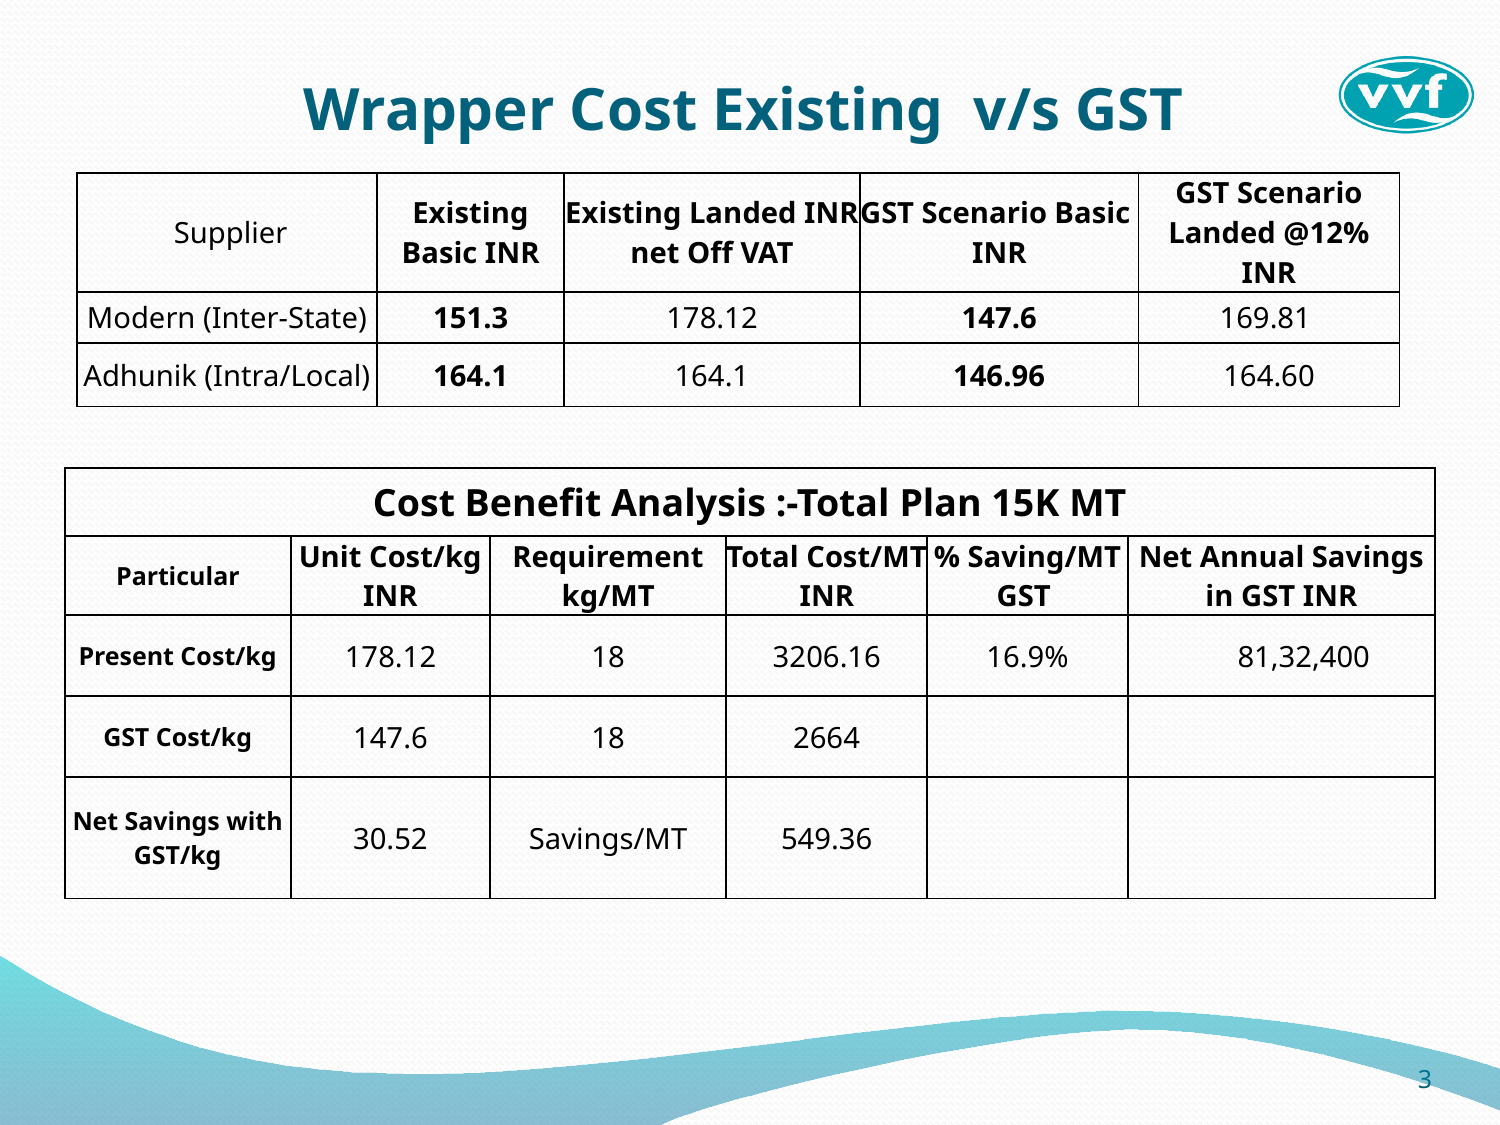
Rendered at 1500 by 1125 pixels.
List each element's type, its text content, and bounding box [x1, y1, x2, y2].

slide_number 3 [1374, 1037, 1475, 1098]
table_header Existing Landed INR net Off VAT [565, 174, 859, 291]
table_cell 164.1 [378, 344, 563, 406]
table_cell 16.9% [928, 616, 1127, 695]
table_cell Total Cost/MT INR [727, 537, 926, 614]
table_header Cost Benefit Analysis :-Total Plan 15K MT [66, 469, 1434, 535]
table_cell 30.52 [292, 778, 489, 898]
table_cell 169.81 [1139, 293, 1399, 342]
table_cell [1129, 697, 1434, 776]
table_cell Modern (Inter-State) [78, 293, 376, 342]
table_header GST Scenario Basic INR [861, 174, 1138, 291]
table_cell 178.12 [565, 293, 859, 342]
table_cell [928, 697, 1127, 776]
title Wrapper Cost Existing v/s GST [75, 42, 1413, 150]
table_cell 146.96 [861, 344, 1138, 406]
table_header Supplier [78, 174, 376, 291]
picture [1413, 56, 1475, 138]
table_cell 18 [491, 616, 725, 695]
table_cell Net Savings with GST/kg [66, 778, 290, 898]
table_cell Requirement kg/MT [491, 537, 725, 614]
table_cell [928, 778, 1127, 898]
table_header GST Scenario Landed @12% INR [1139, 174, 1399, 291]
table_cell 2664 [727, 697, 926, 776]
table_cell GST Cost/kg [66, 697, 290, 776]
table_cell 151.3 [378, 293, 563, 342]
table_cell Savings/MT [491, 778, 725, 898]
table_cell 164.1 [565, 344, 859, 406]
table_cell Adhunik (Intra/Local) [78, 344, 376, 406]
table_cell [1129, 778, 1434, 898]
table_cell 18 [491, 697, 725, 776]
table_cell 147.6 [292, 697, 489, 776]
table_cell 81,32,400 [1129, 616, 1434, 695]
table_cell Net Annual Savings in GST INR [1129, 537, 1434, 614]
table_cell 178.12 [292, 616, 489, 695]
table_cell Particular [66, 537, 290, 614]
table_cell 147.6 [861, 293, 1138, 342]
table_cell Unit Cost/kg INR [292, 537, 489, 614]
table_header Existing Basic INR [378, 174, 563, 291]
table_cell Present Cost/kg [66, 616, 290, 695]
table_cell 549.36 [727, 778, 926, 898]
table_cell 3206.16 [727, 616, 926, 695]
table_cell % Saving/MT GST [928, 537, 1127, 614]
table_cell 164.60 [1139, 344, 1399, 406]
